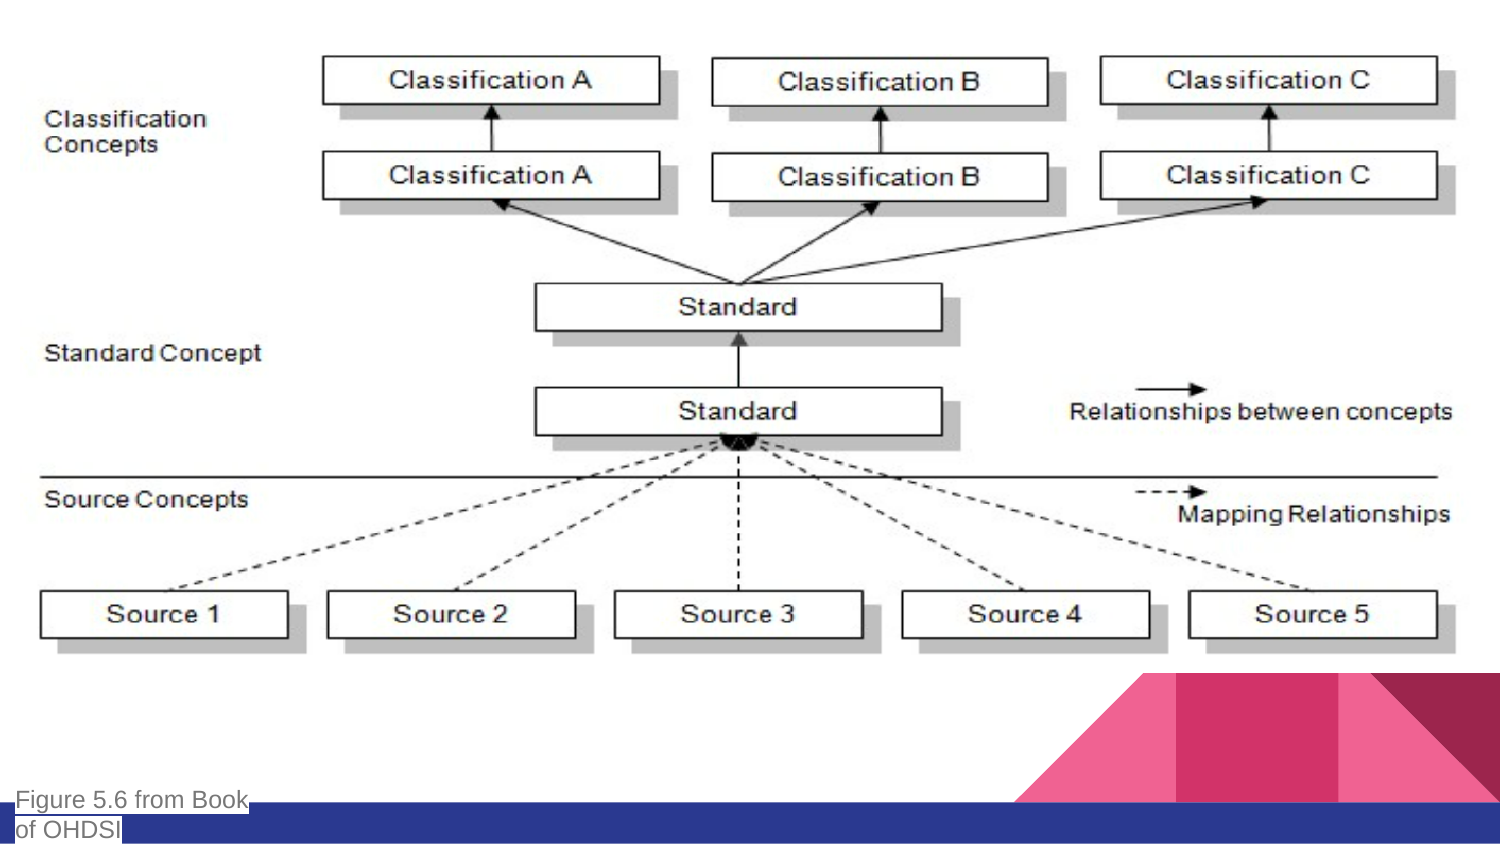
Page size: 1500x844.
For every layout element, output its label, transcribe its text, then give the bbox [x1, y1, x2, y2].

text_box Figure 5.6 from Book of OHDSI [0, 769, 285, 844]
picture [0, 25, 1500, 674]
